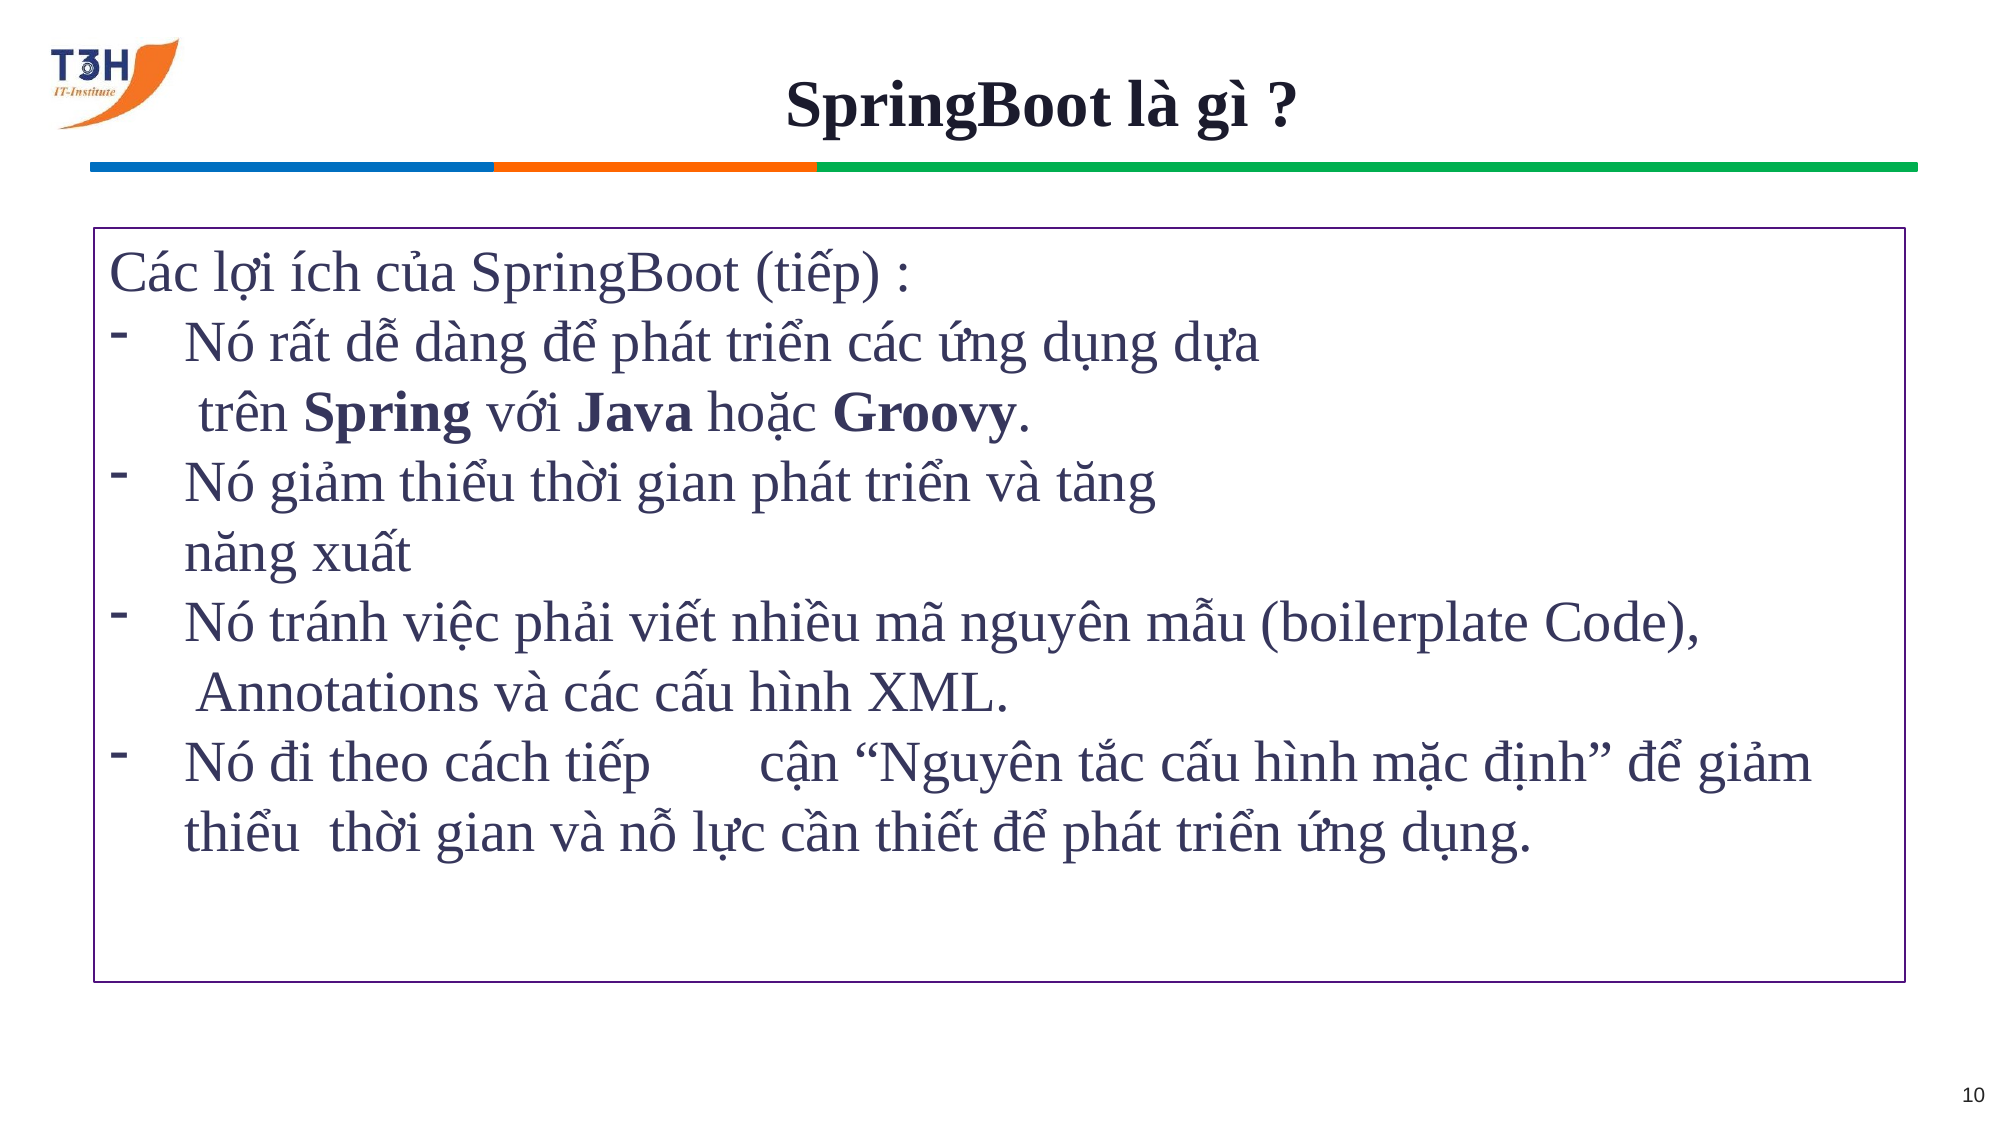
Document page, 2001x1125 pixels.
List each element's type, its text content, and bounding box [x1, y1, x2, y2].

text_box [94, 227, 1906, 983]
title SpringBoot là gì ? [783, 57, 1301, 227]
slide_number 10 [1955, 1081, 1992, 1125]
text_box Các lợi ích của SpringBoot (tiếp) : Nó rất dễ dàng để phát triển các ứng dụng dựa trên Spring với Java hoặc Groovy. Nó giảm thiểu thời gian phát triển và tăng năng xuất Nó tránh việc phải viết nhiều mã nguyên mẫu (boilerplate Code), Annotations và các cấu hình XML. Nó đi theo cách tiếp cận “Nguyên tắc cấu hình mặc định” để giảm thiểu thời gian và nỗ lực cần thiết để phát triển ứng dụng. [107, 231, 1874, 864]
picture [48, 37, 185, 130]
